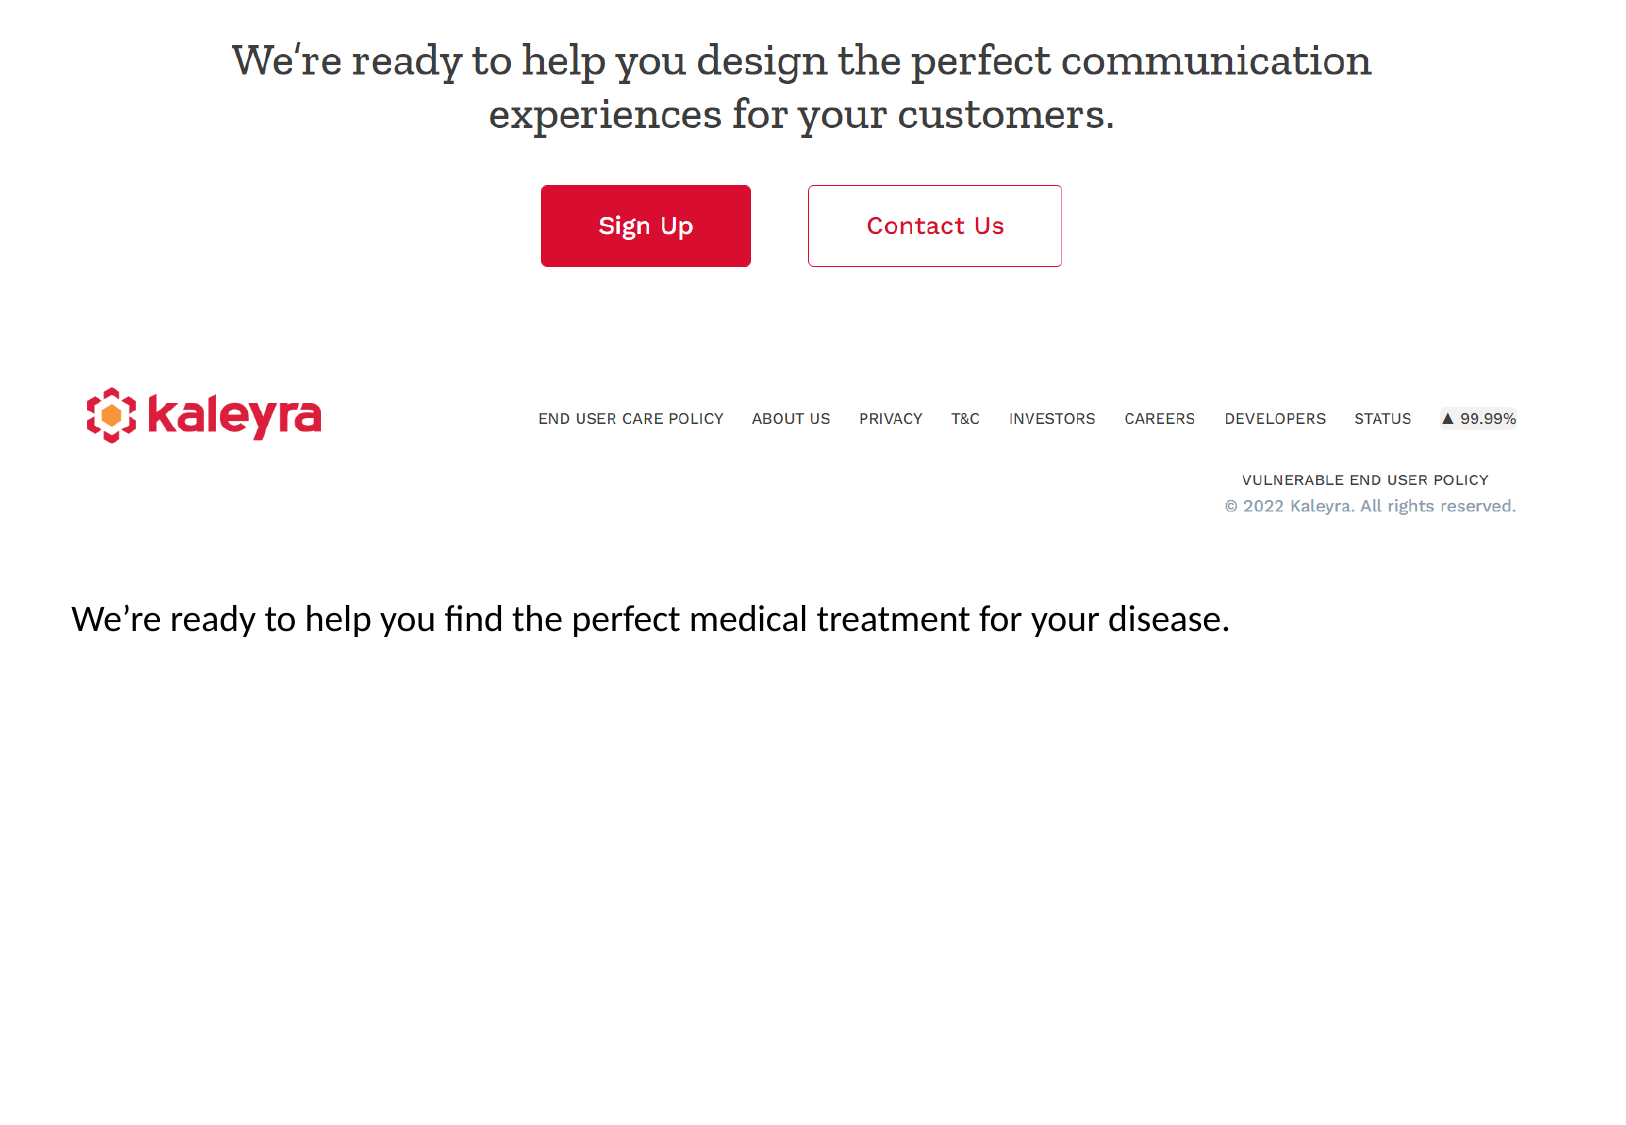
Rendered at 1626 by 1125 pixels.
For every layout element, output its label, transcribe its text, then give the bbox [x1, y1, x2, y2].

picture [0, 6, 1625, 529]
text_box We’re ready to help you find the perfect medical treatment for your disease. [56, 586, 1474, 736]
